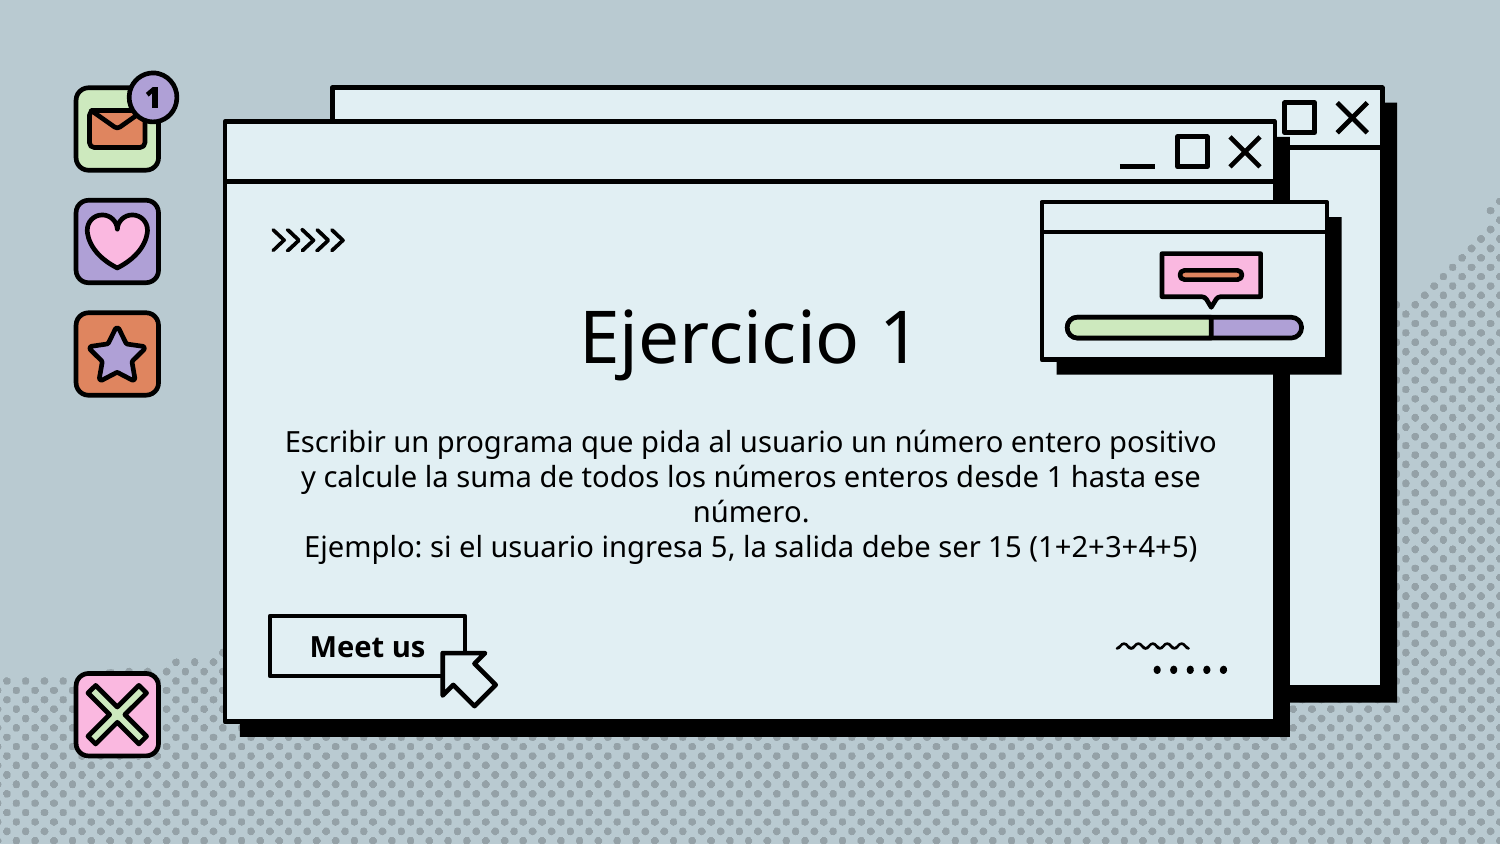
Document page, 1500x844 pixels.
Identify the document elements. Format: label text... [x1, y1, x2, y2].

title Ejercicio 1 [337, 275, 1163, 389]
subtitle Escribir un programa que pida al usuario un número entero positivo y calcule la suma de todos los números enteros desde 1 hasta ese número. Ejemplo: si el usuario ingresa 5, la salida debe ser 15 (1+2+3+4+5) [259, 408, 1244, 559]
text_box [1170, 665, 1178, 674]
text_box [66, 663, 169, 766]
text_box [75, 199, 159, 283]
text_box [300, 227, 316, 252]
text_box [285, 228, 301, 252]
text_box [75, 312, 159, 396]
text_box Meet us [270, 616, 466, 676]
text_box [442, 653, 496, 707]
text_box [1041, 201, 1342, 375]
text_box [271, 228, 287, 252]
text_box [1115, 642, 1190, 650]
text_box [330, 228, 345, 252]
text_box [1219, 665, 1228, 674]
text_box [1203, 665, 1211, 674]
text_box [1153, 665, 1161, 674]
text_box [315, 228, 330, 252]
text_box [1186, 665, 1194, 674]
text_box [75, 72, 180, 171]
